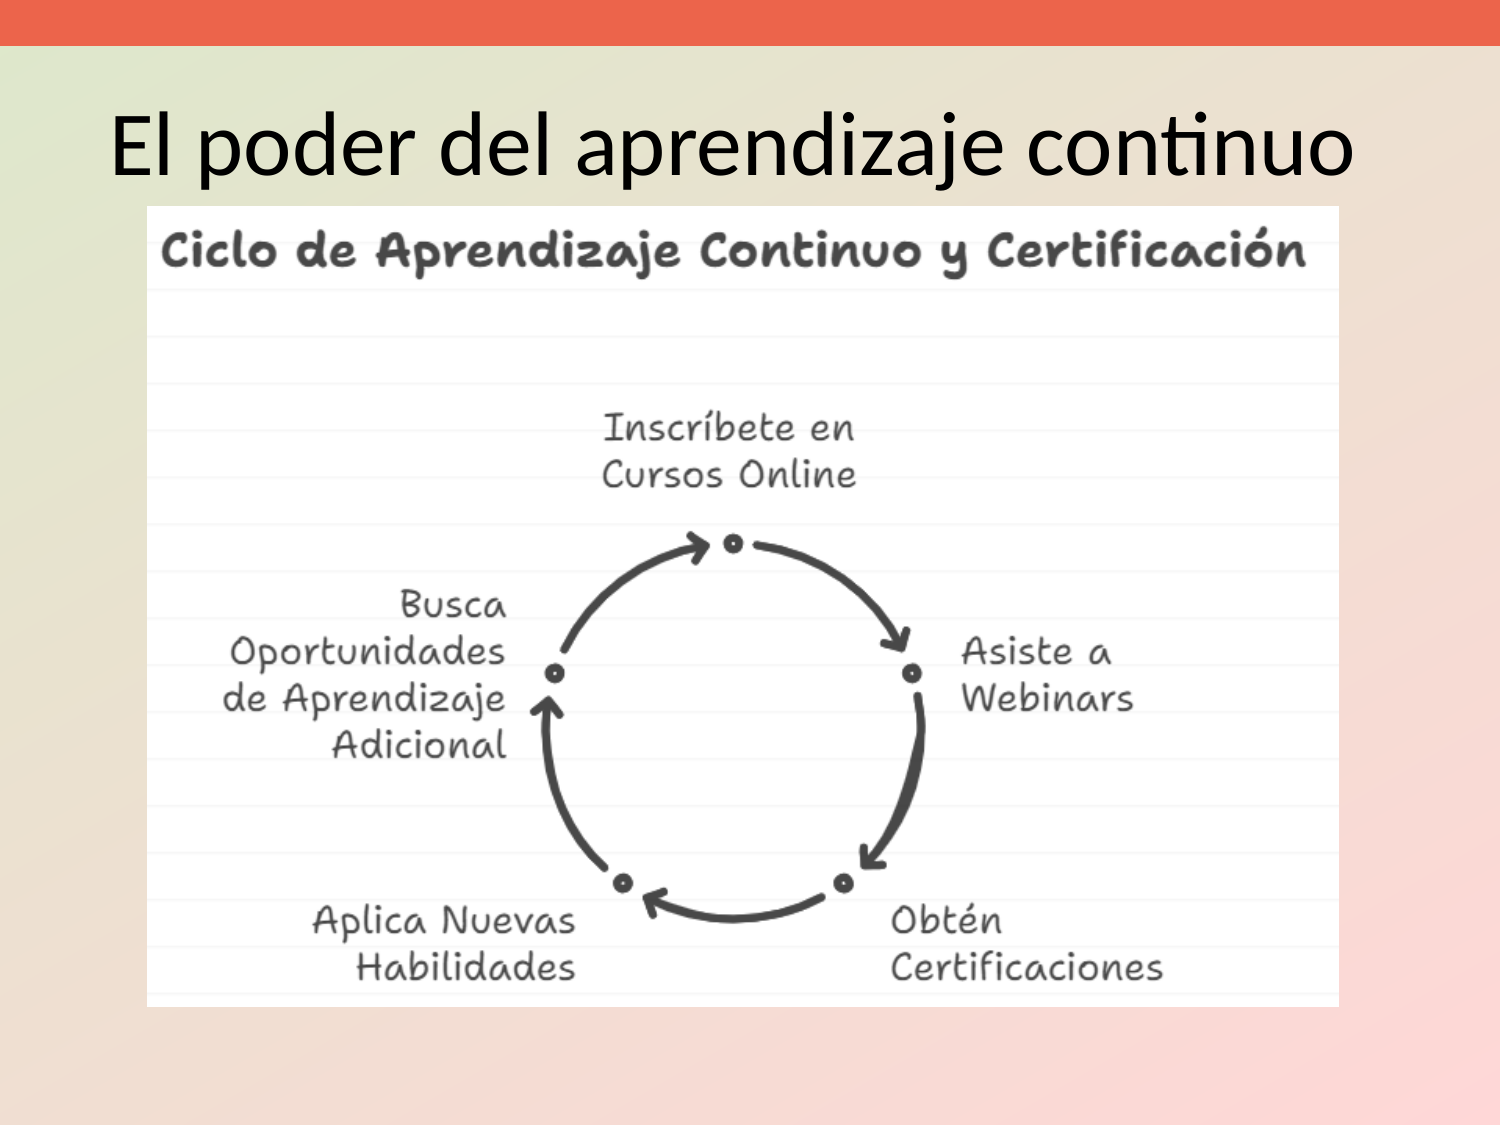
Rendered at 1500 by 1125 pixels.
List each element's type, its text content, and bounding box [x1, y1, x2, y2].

picture [147, 206, 1339, 1007]
title El poder del aprendizaje continuo [59, 46, 1409, 233]
text_box [0, 0, 1500, 46]
